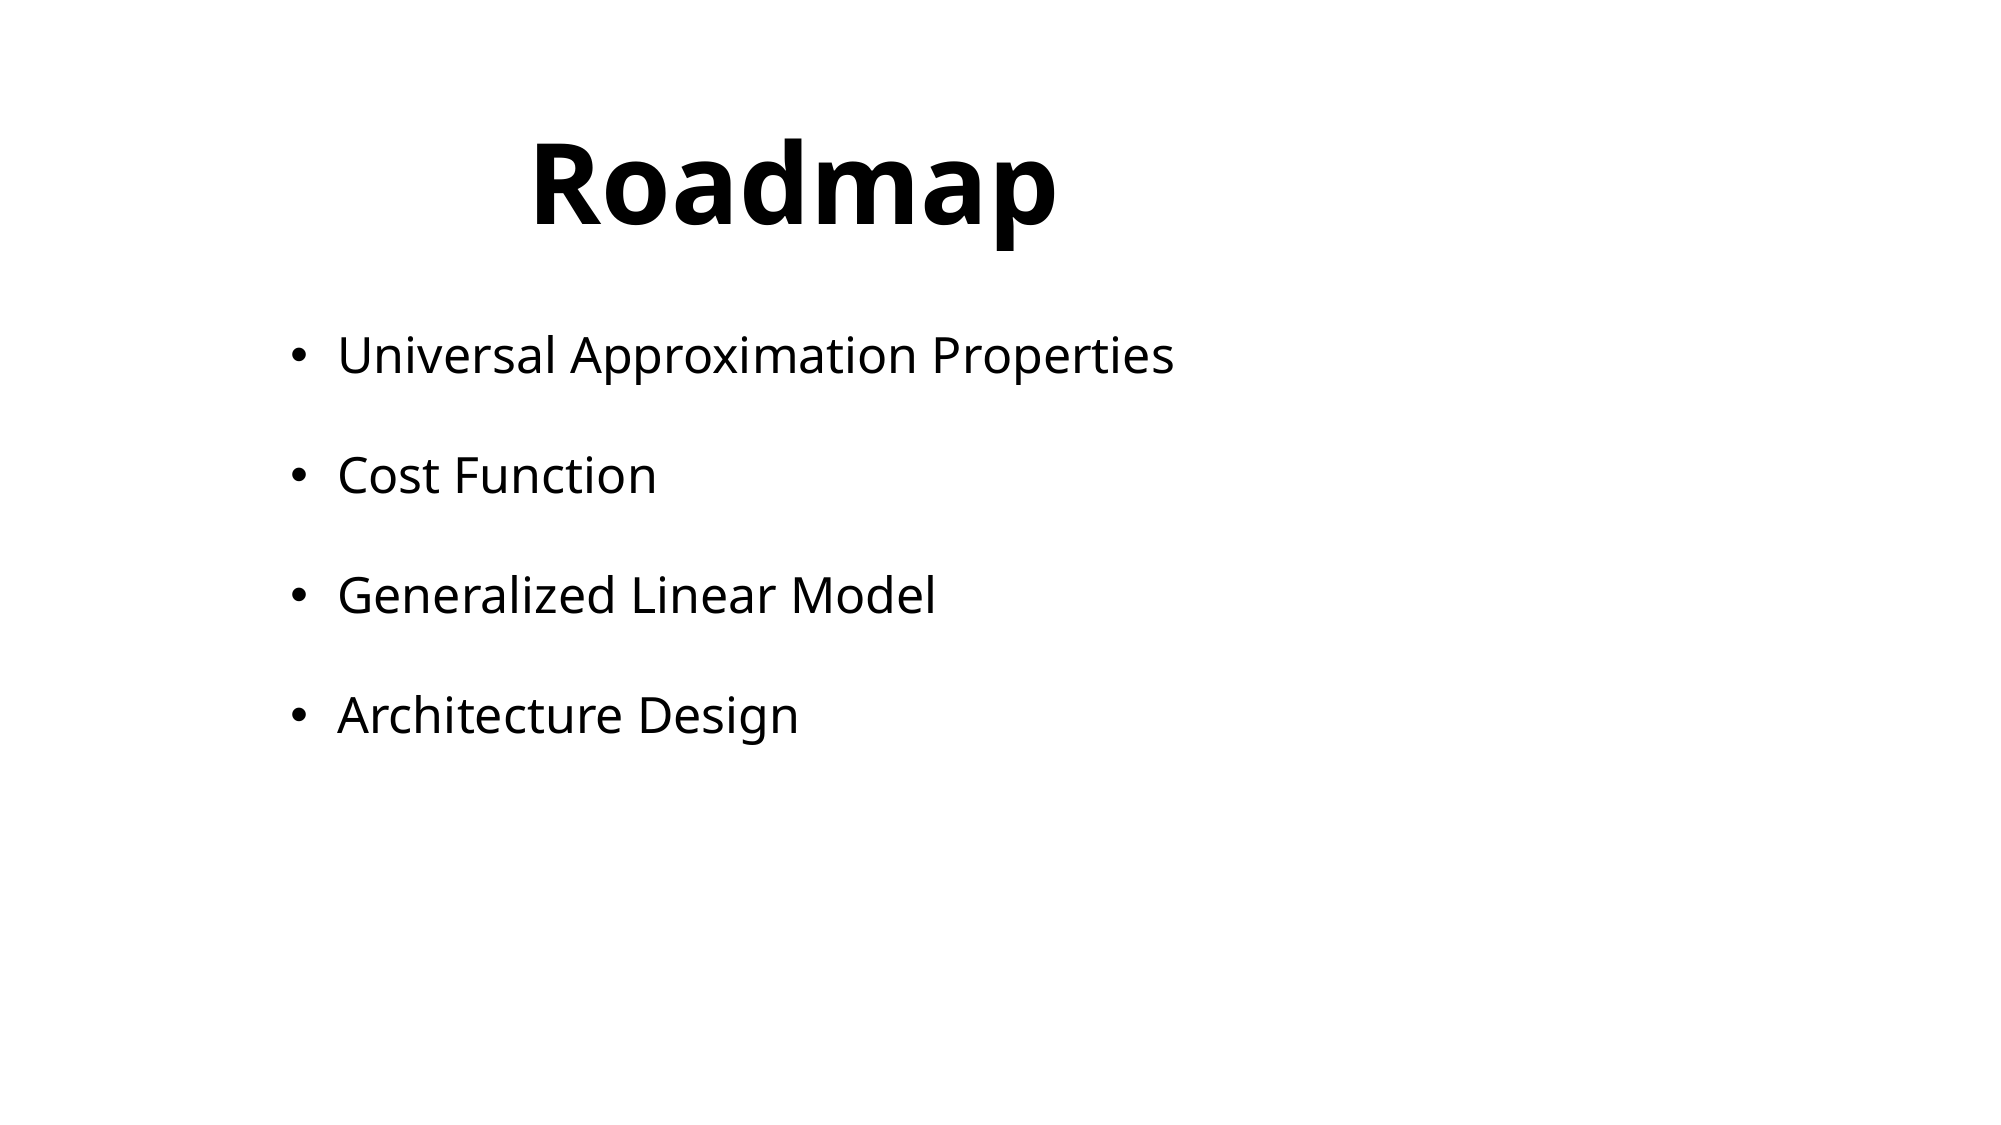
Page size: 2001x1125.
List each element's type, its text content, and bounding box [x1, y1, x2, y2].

text_box Universal Approximation Properties Cost Function Generalized Linear Model Architecture Design [275, 256, 1276, 842]
text_box Roadmap [119, 104, 1469, 255]
